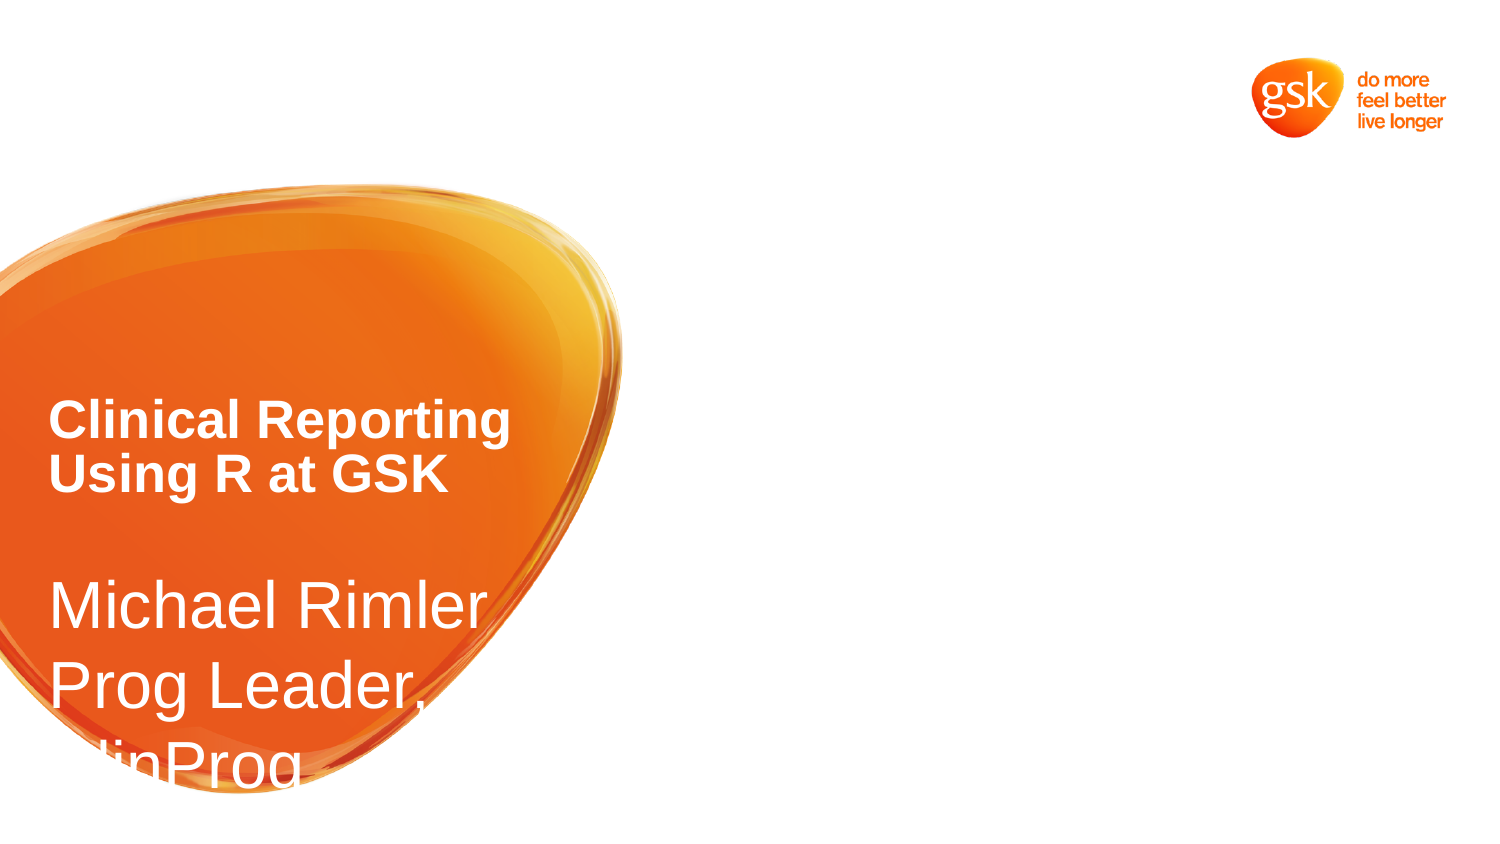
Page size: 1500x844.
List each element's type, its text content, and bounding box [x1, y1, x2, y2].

picture [0, 174, 673, 803]
title Clinical Reporting Using R at GSK [48, 394, 521, 504]
picture [1228, 38, 1469, 158]
subtitle Michael Rimler Prog Leader, ClinProg [48, 562, 545, 643]
